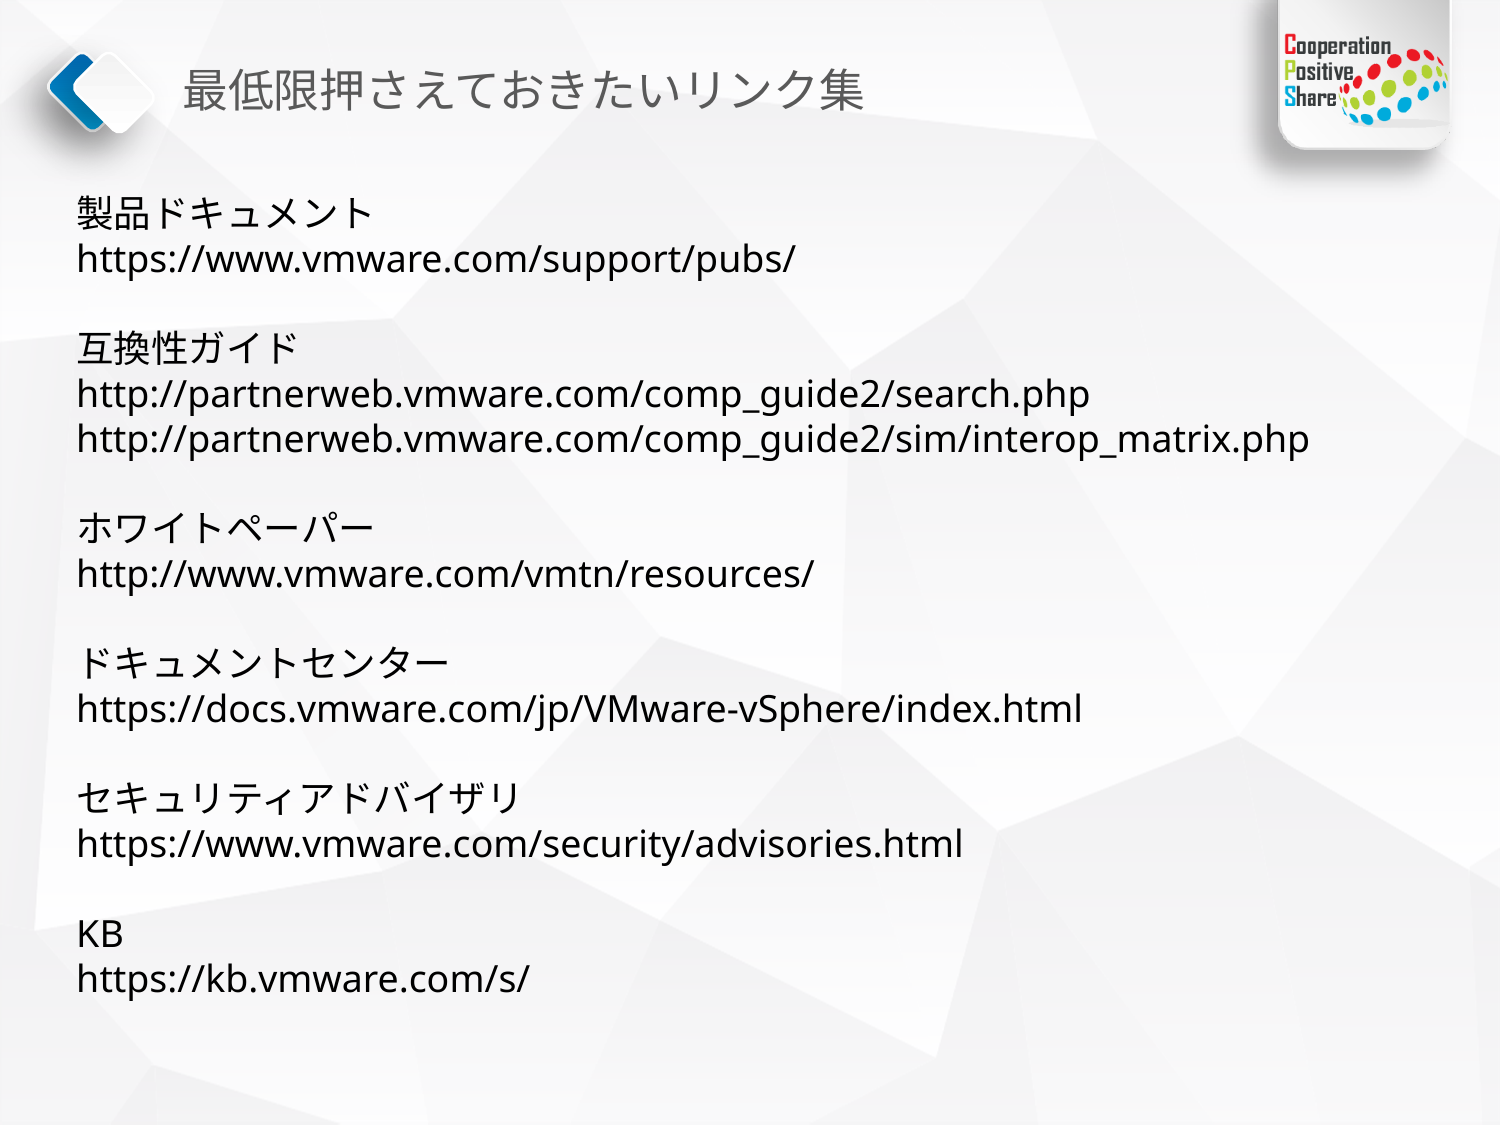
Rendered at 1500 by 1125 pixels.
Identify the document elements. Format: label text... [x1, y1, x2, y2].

title 製品ドキュメント https://www.vmware.com/support/pubs/ 互換性ガイド http://partnerweb.vmware.com/comp_guide2/search.php http://partnerweb.vmware.com/comp_guide2/sim/interop_matrix.php ホワイトペーパー http://www.vmware.com/vmtn/resources/ ドキュメントセンター https://docs.vmware.com/jp/VMware-vSphere/index.html セキュリティアドバイザリ https://www.vmware.com/security/advisories.html KB https://kb.vmware.com/s/ [64, 184, 1424, 1083]
text_box 最低限押さえておきたいリンク集 [171, 37, 1152, 149]
picture [0, 0, 1500, 1125]
